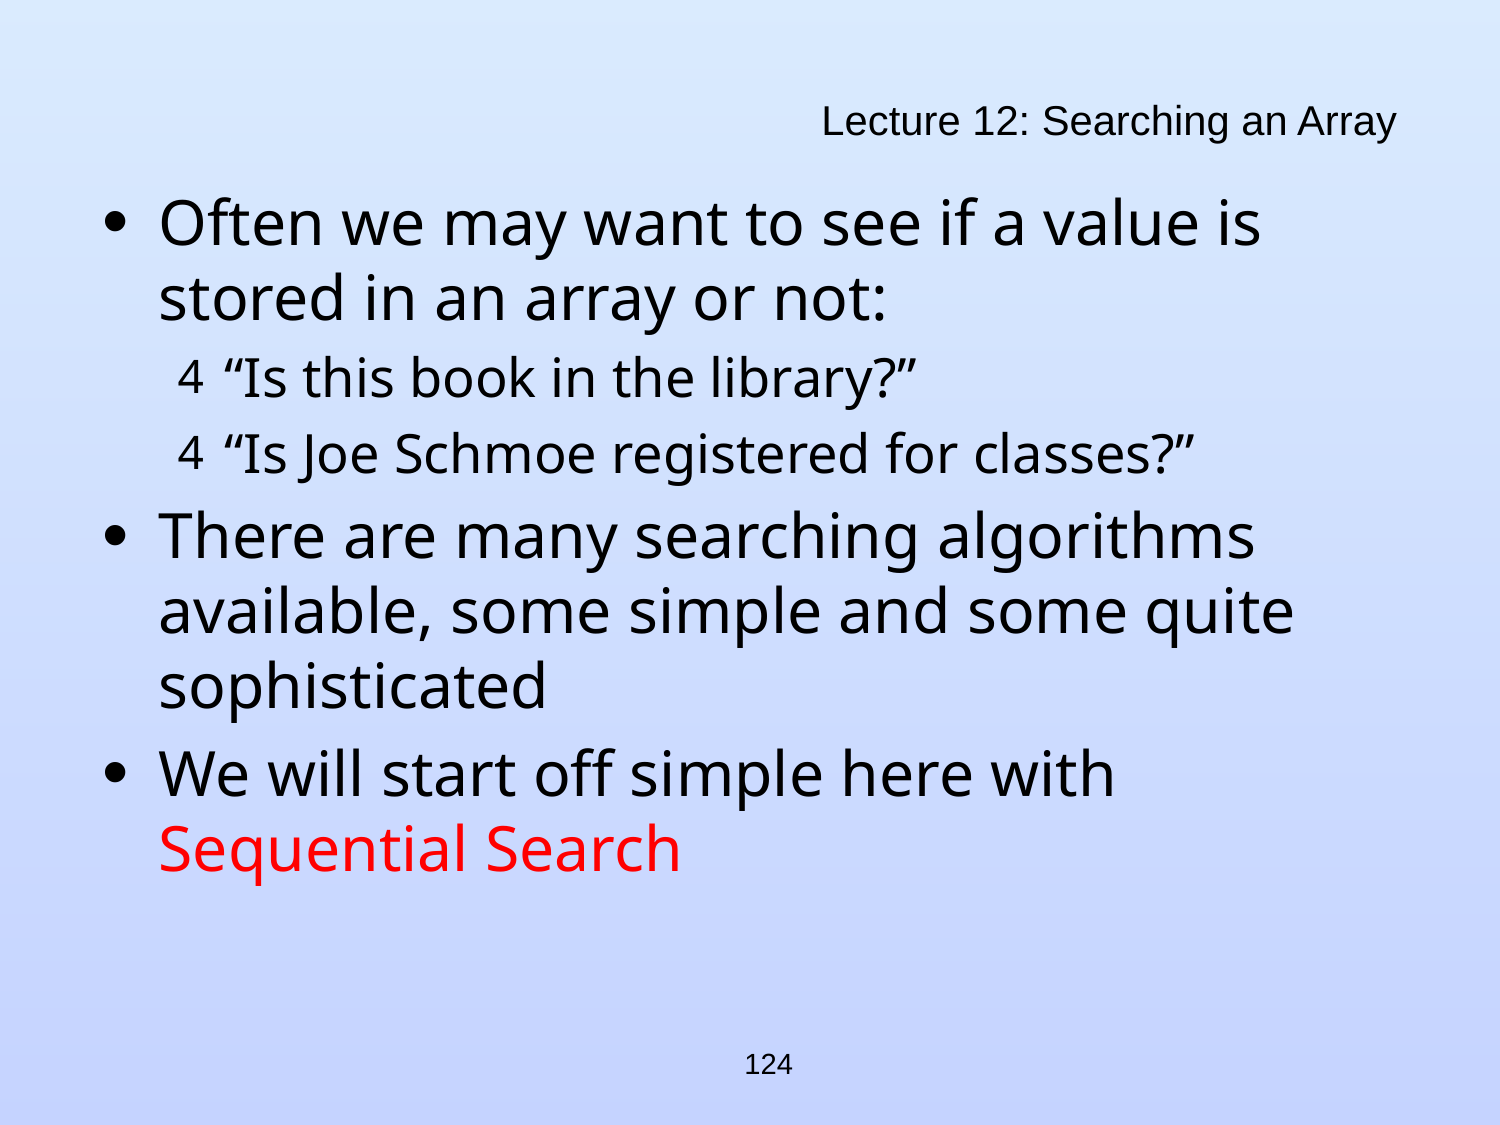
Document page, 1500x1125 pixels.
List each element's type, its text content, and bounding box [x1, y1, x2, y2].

slide_number 124 [612, 1024, 926, 1101]
title Lecture 12: Searching an Array [87, 99, 1413, 150]
list Often we may want to see if a value is stored in an array or not: “Is this book in the library?” “Is Joe Schmoe registered for classes?” There are many searching algorithms available, some simple and some quite sophisticated We will start off simple here with Sequential Search [87, 174, 1413, 1000]
